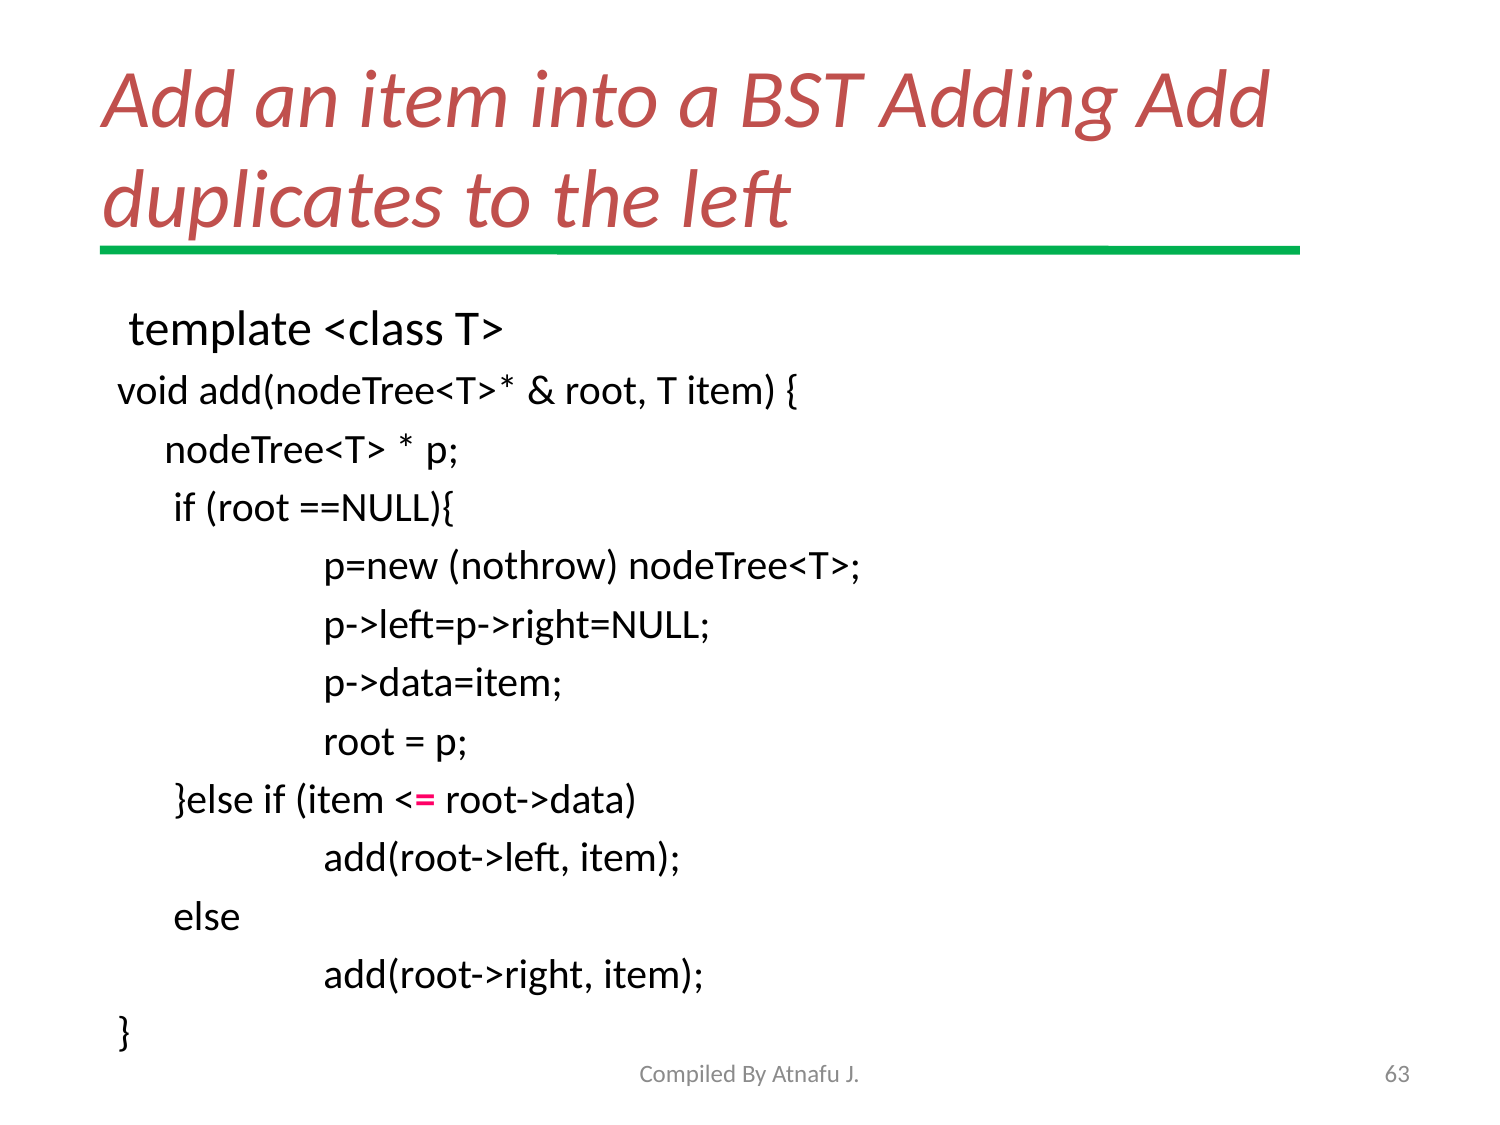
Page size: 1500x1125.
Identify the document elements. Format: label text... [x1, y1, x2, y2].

list template <class T> void add(nodeTree<T>* & root, T item) { nodeTree<T> * p; if (root ==NULL){ p=new (nothrow) nodeTree<T>; p->left=p->right=NULL; p->data=item; root = p; }else if (item <= root->data) add(root->left, item); else add(root->right, item); } [101, 287, 1377, 1050]
title Add an item into a BST Adding Add duplicates to the left [87, 50, 1438, 238]
slide_number 63 [1074, 1042, 1425, 1103]
footer Compiled By Atnafu J. [512, 1042, 988, 1103]
